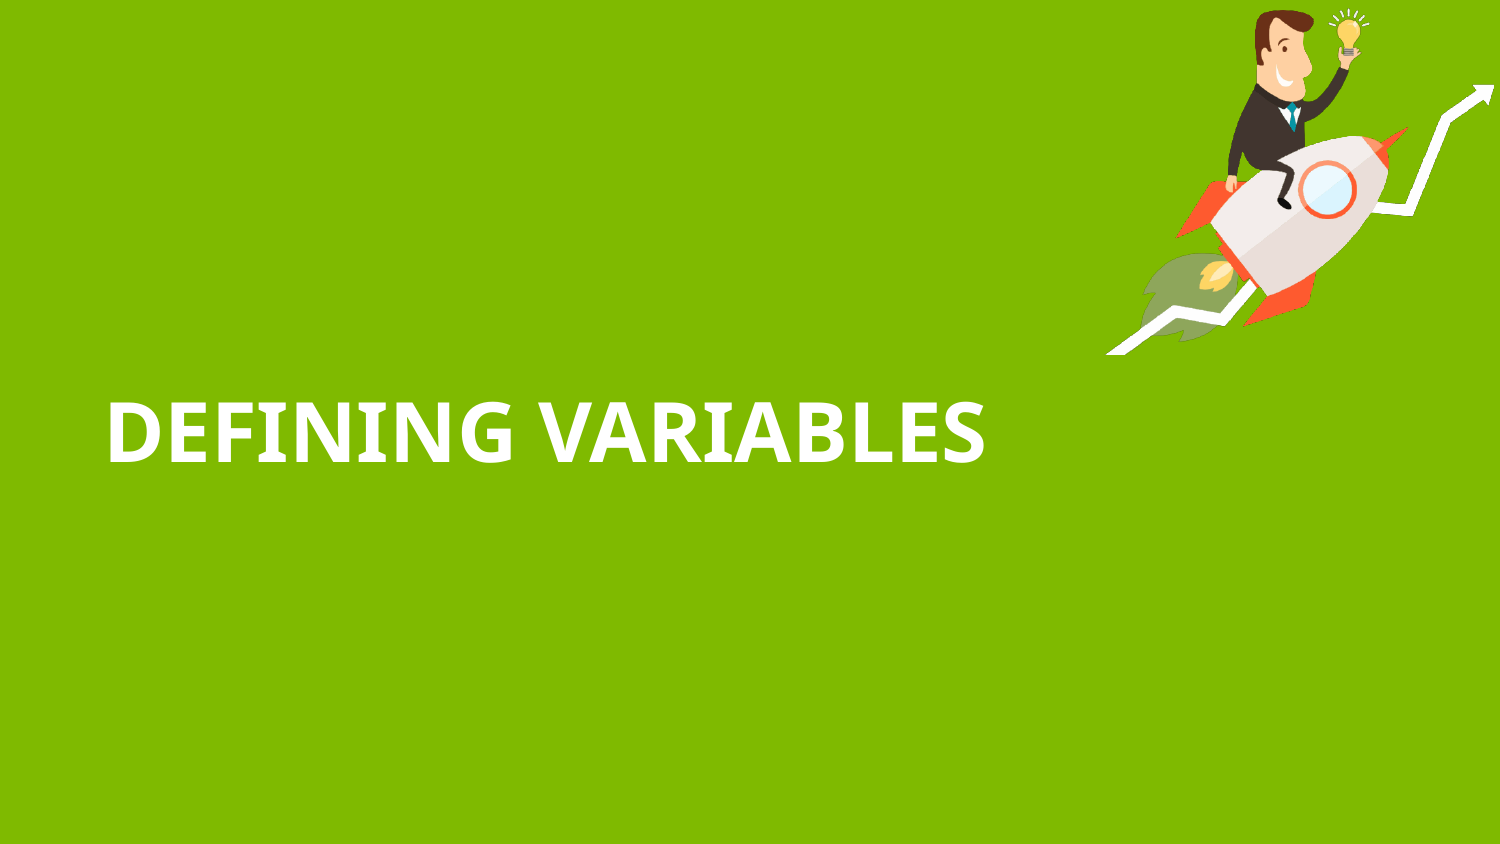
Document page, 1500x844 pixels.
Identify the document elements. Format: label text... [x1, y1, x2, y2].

title Defining Variables [88, 372, 1364, 540]
picture [1104, 8, 1494, 355]
